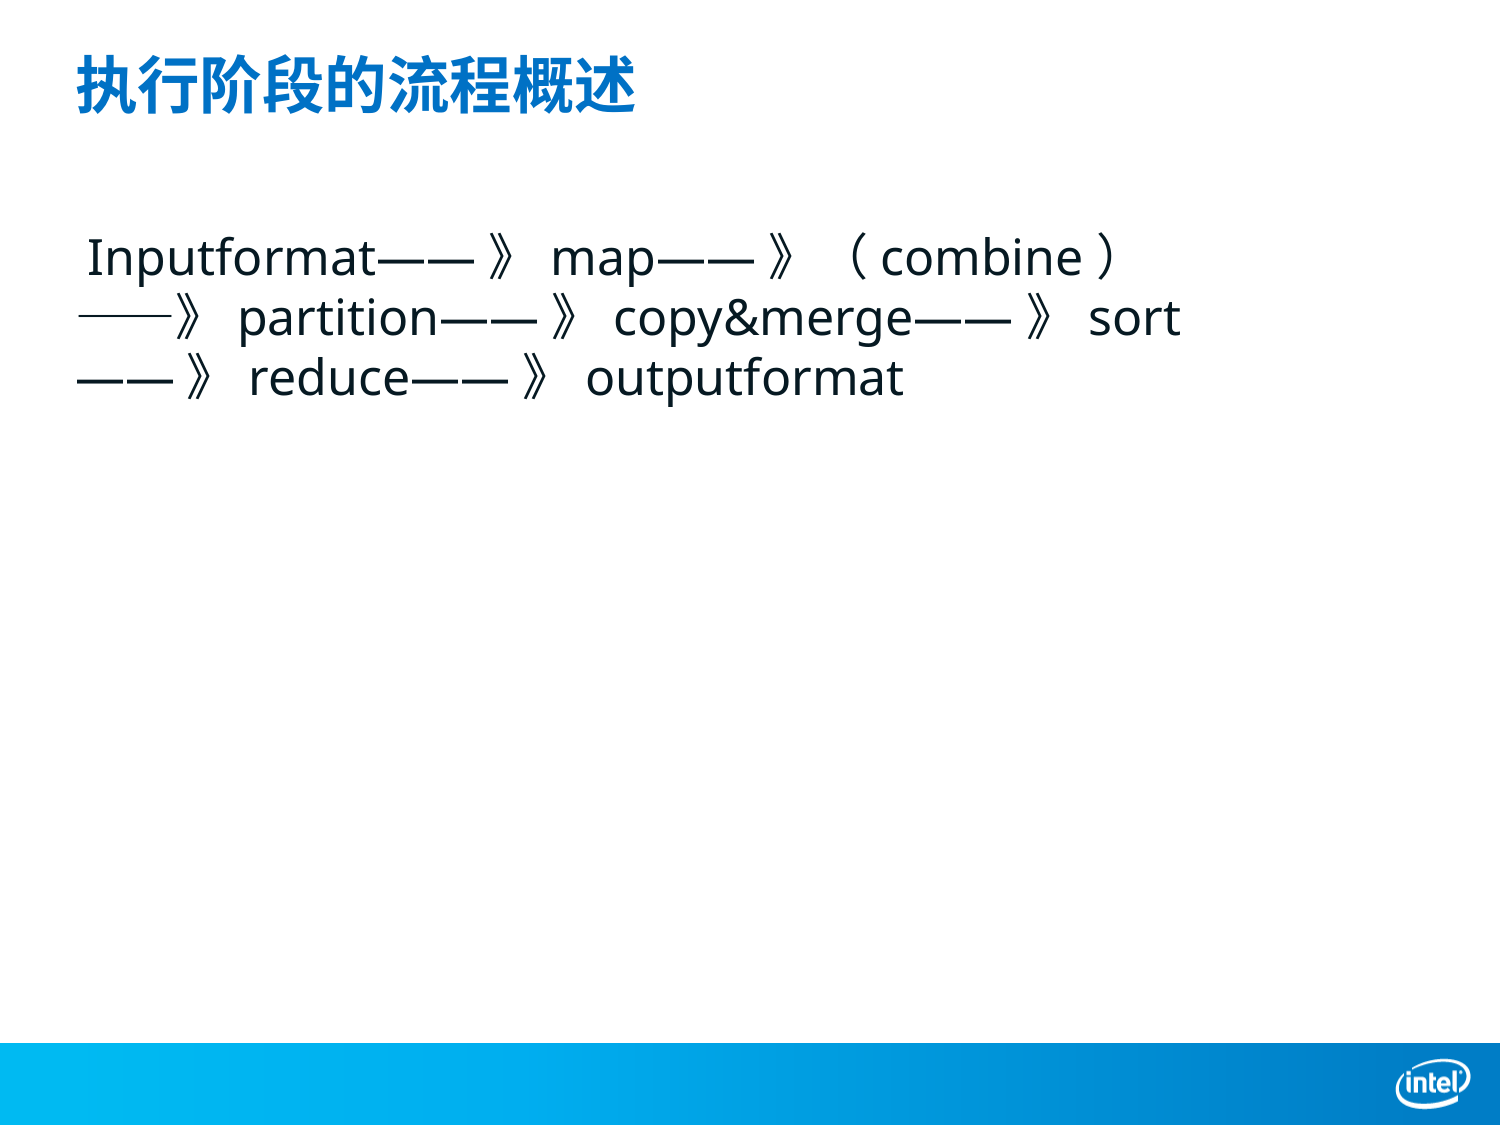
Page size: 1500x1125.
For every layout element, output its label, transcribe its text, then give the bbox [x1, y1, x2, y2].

picture [1289, 1043, 1296, 1125]
list Inputformat——》map——》（combine）——》partition——》copy&merge——》sort——》reduce——》outputformat [75, 224, 1425, 975]
picture [1245, 1043, 1252, 1125]
title 执行阶段的流程概述 [75, 67, 1425, 213]
picture [1324, 1043, 1500, 1125]
picture [1307, 1043, 1314, 1125]
